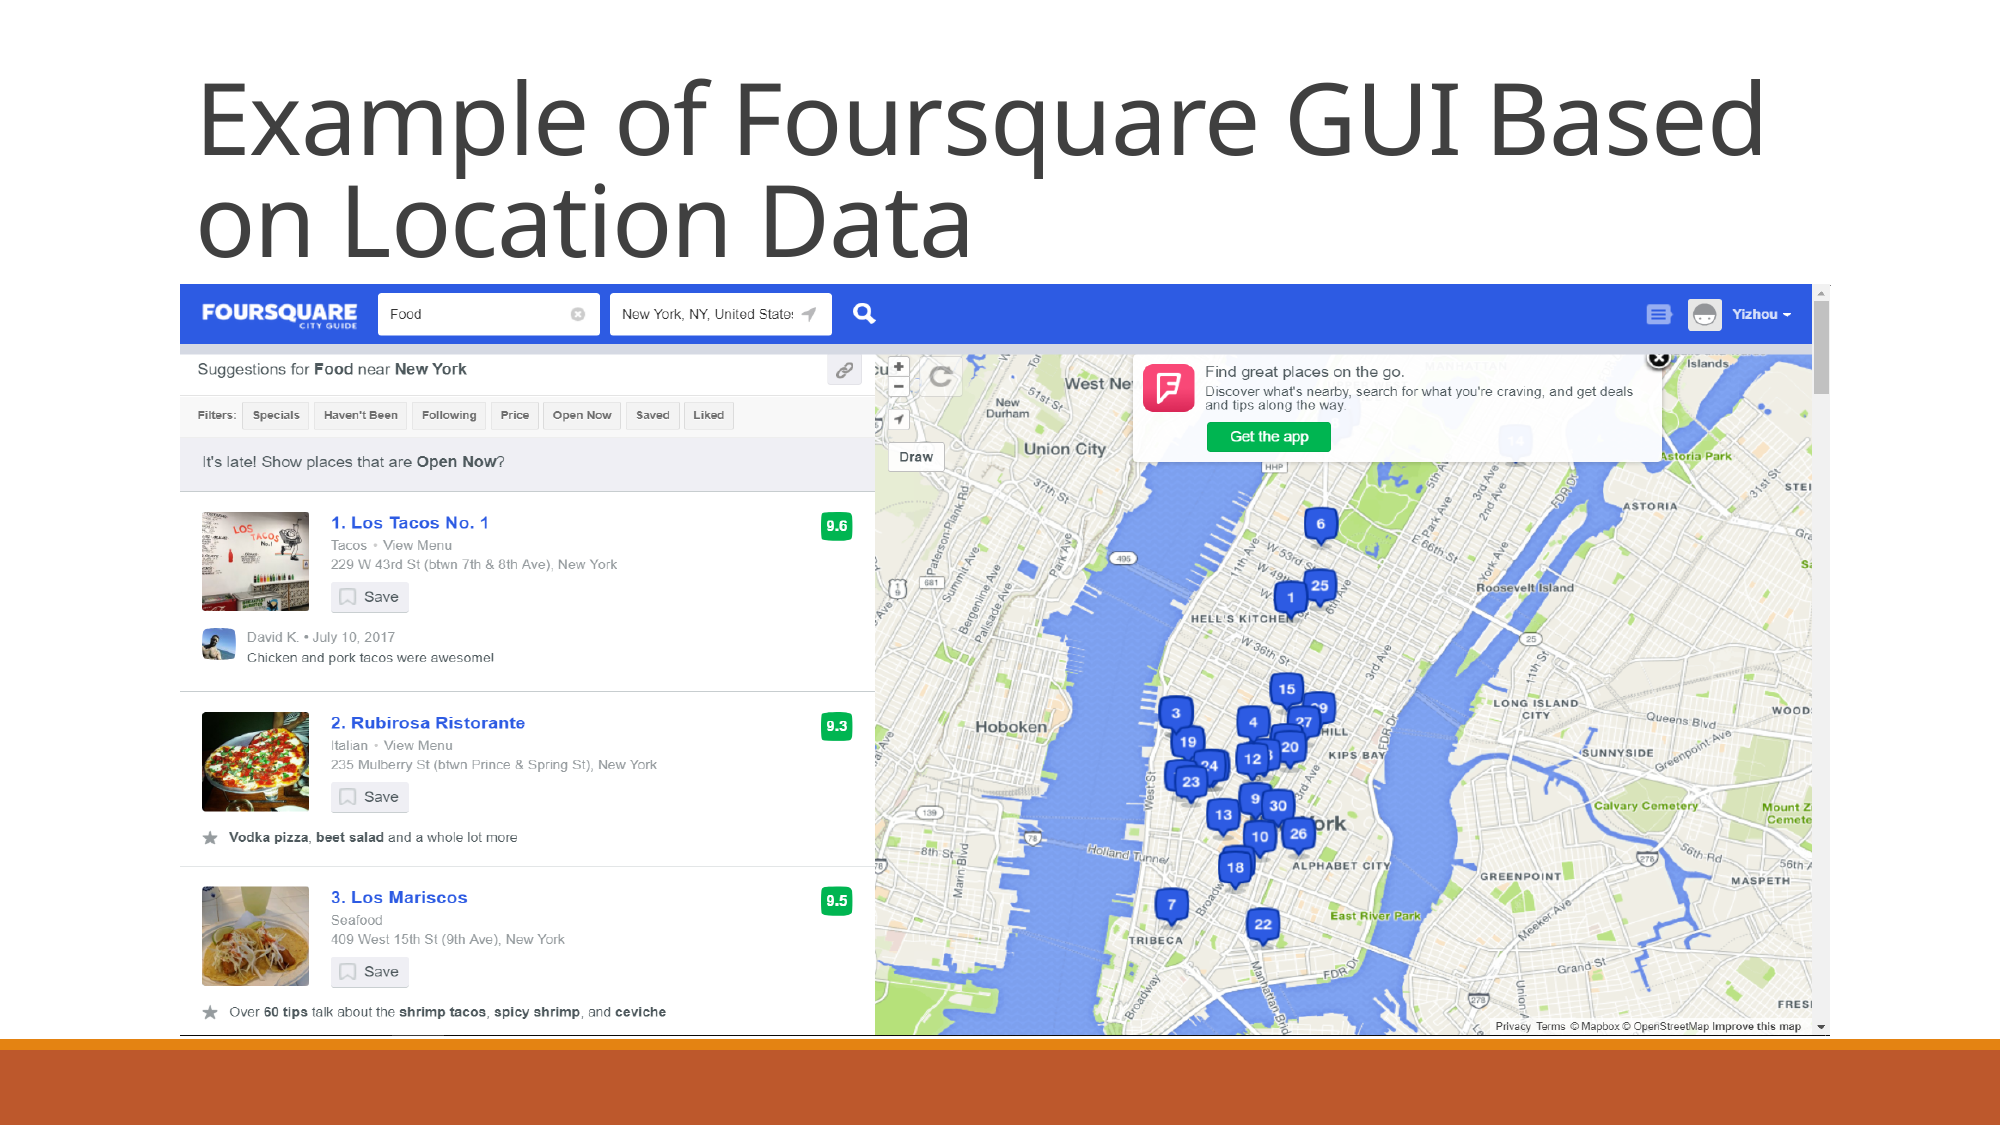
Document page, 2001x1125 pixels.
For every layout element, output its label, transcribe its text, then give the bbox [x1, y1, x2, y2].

picture [179, 284, 1831, 1037]
title Example of Foursquare GUI Based on Location Data [180, 47, 1830, 281]
